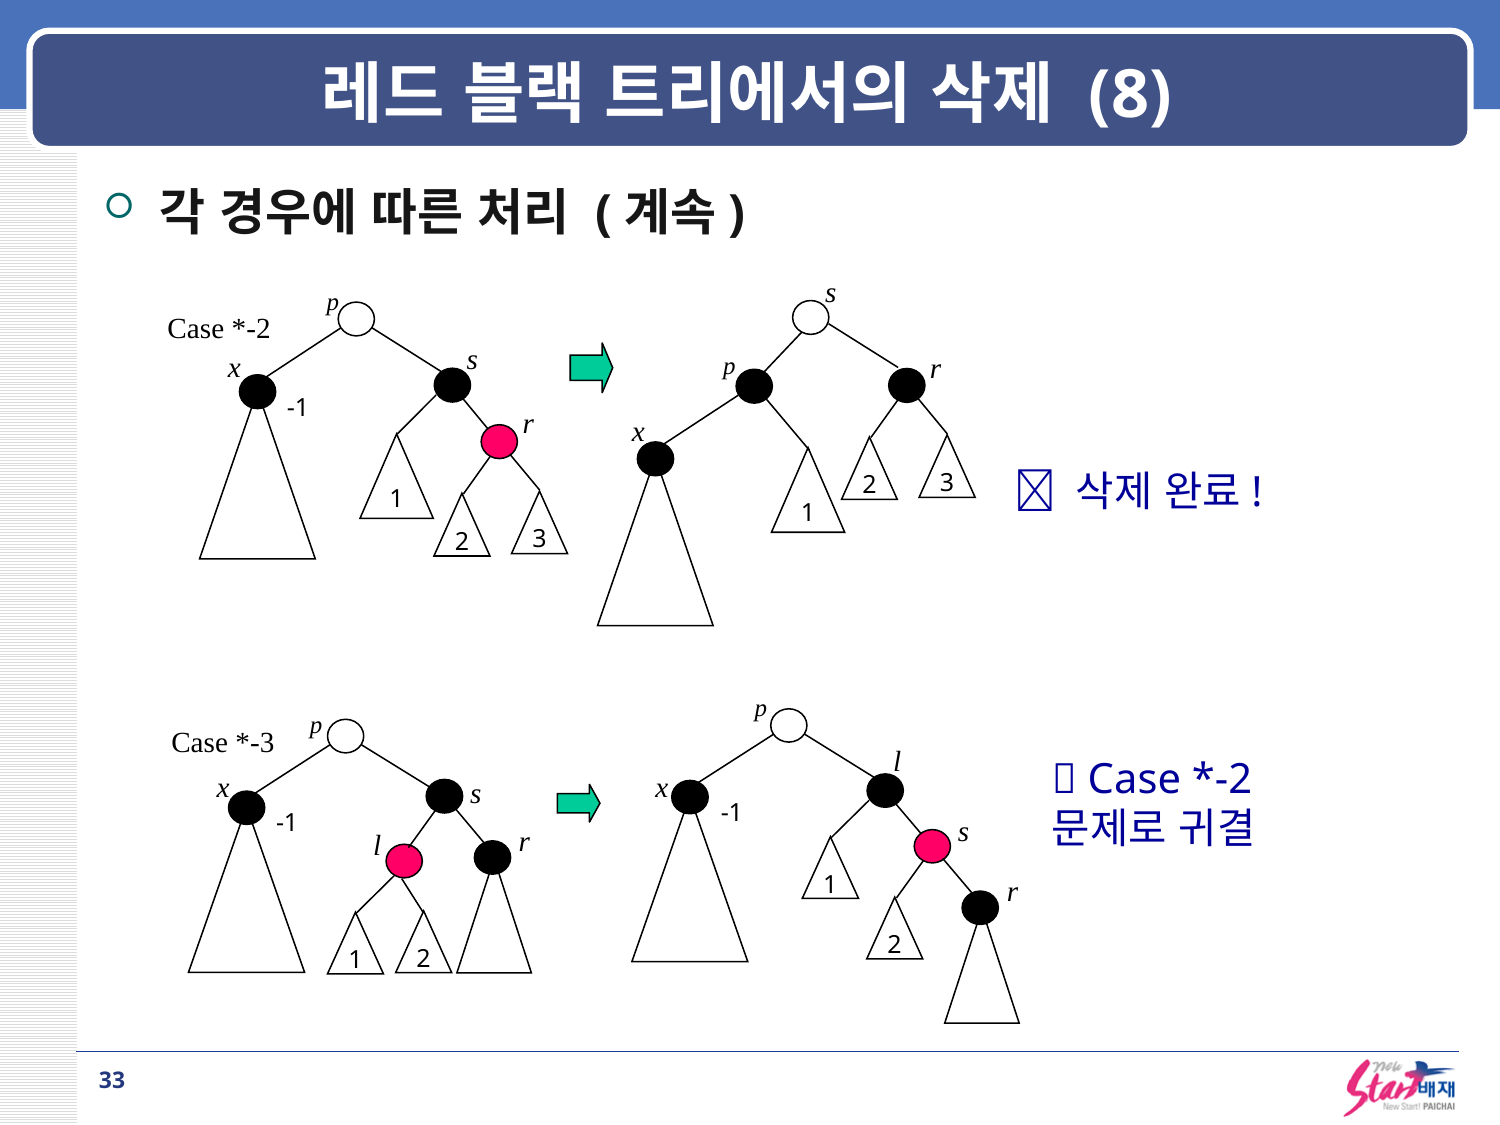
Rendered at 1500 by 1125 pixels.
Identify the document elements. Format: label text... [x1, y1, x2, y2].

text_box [152, 265, 976, 627]
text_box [156, 683, 1034, 1024]
text_box 33 [76, 1058, 148, 1099]
text_box 각 경우에 따른 처리 (계속) [88, 172, 1424, 1035]
text_box  삭제 완료! [980, 457, 1316, 523]
picture [1340, 1052, 1459, 1124]
text_box  Case *-2 문제로 귀결 [1038, 744, 1353, 860]
title 레드 블랙 트리에서의 삭제 (8) [106, 44, 1388, 138]
